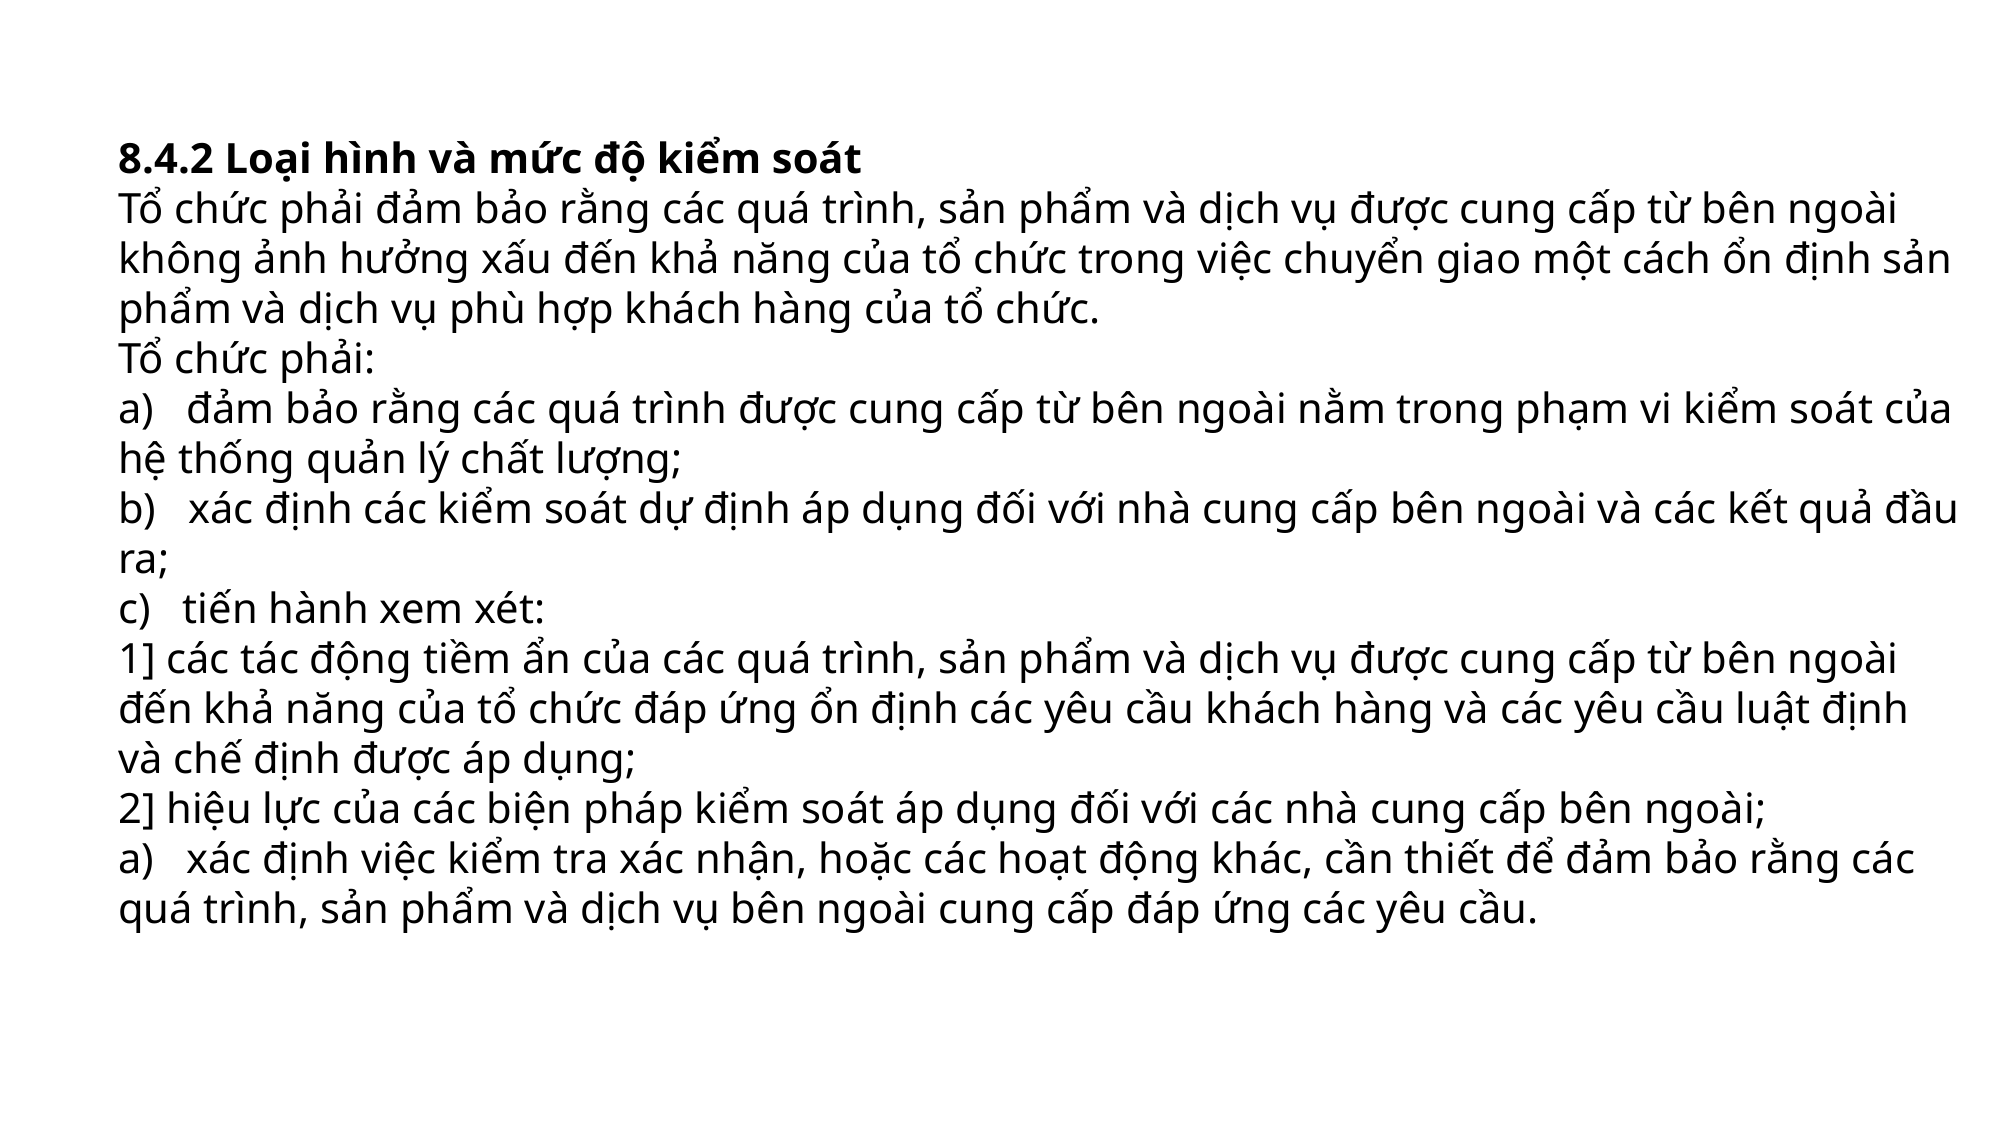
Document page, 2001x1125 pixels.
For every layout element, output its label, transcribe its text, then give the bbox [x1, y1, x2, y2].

text_box 8.4.2 Loại hình và mức độ kiểm soát Tổ chức phải đảm bảo rằng các quá trình, sản phẩm và dịch vụ được cung cấp từ bên ngoài không ảnh hưởng xấu đến khả năng của tổ chức trong việc chuyển giao một cách ổn định sản phẩm và dịch vụ phù hợp khách hàng của tổ chức. Tổ chức phải: a) đảm bảo rằng các quá trình được cung cấp từ bên ngoài nằm trong phạm vi kiểm soát của hệ thống quản lý chất lượng; b) xác định các kiểm soát dự định áp dụng đối với nhà cung cấp bên ngoài và các kết quả đầu ra; c) tiến hành xem xét: 1] các tác động tiềm ẩn của các quá trình, sản phẩm và dịch vụ được cung cấp từ bên ngoài đến khả năng của tổ chức đáp ứng ổn định các yêu cầu khách hàng và các yêu cầu luật định và chế định được áp dụng; 2] hiệu lực của các biện pháp kiểm soát áp dụng đối với các nhà cung cấp bên ngoài; a) xác định việc kiểm tra xác nhận, hoặc các hoạt động khác, cần thiết để đảm bảo rằng các quá trình, sản phẩm và dịch vụ bên ngoài cung cấp đáp ứng các yêu cầu. [103, 124, 1980, 940]
